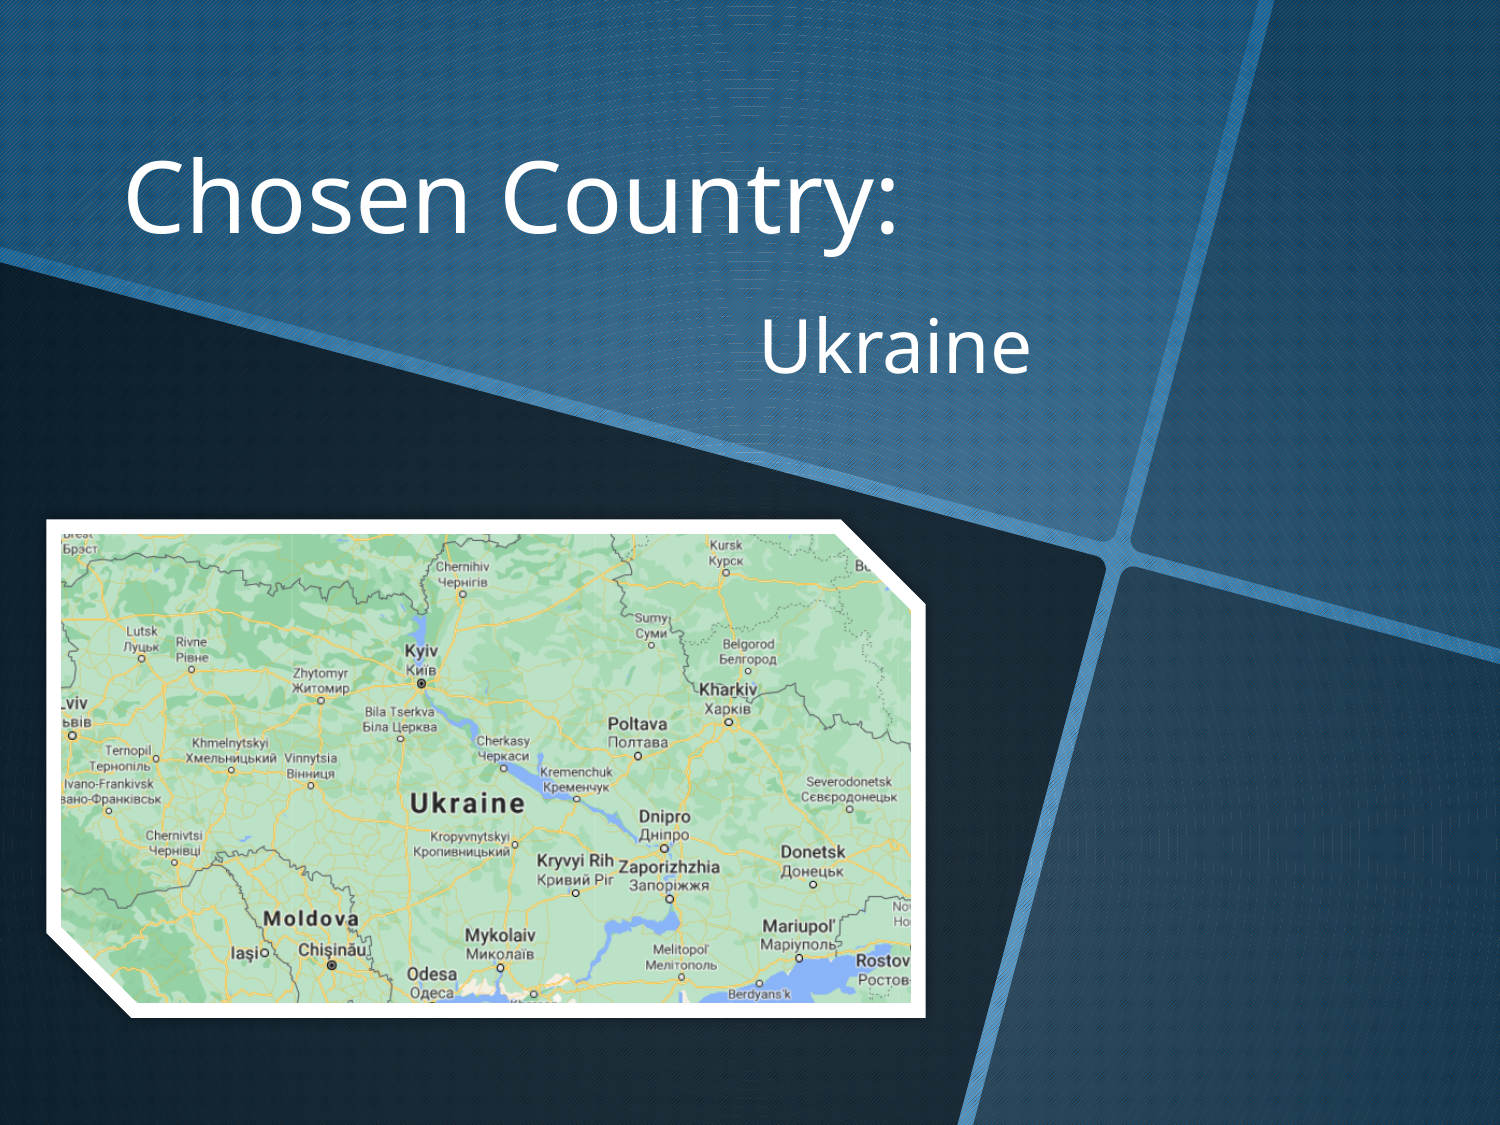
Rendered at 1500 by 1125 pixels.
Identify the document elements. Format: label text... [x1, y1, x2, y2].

picture [53, 526, 919, 1011]
list Ukraine [463, 290, 1328, 537]
title Chosen Country: [9, 0, 918, 262]
